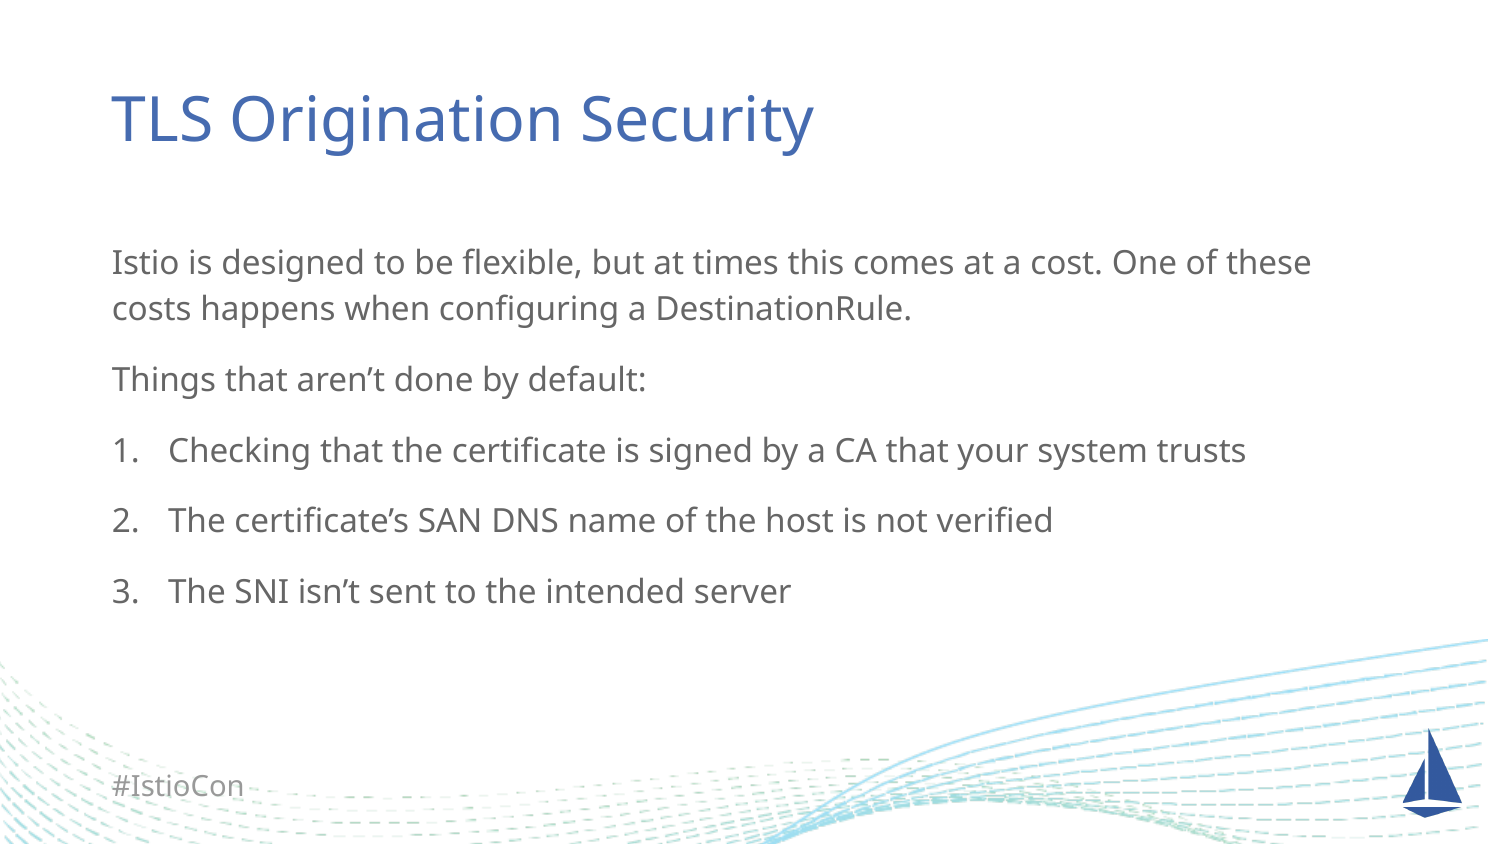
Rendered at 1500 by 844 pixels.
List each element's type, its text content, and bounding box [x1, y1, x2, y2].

list Istio is designed to be flexible, but at times this comes at a cost. One of these costs happens when configuring a DestinationRule. Things that aren’t done by default: Checking that the certificate is signed by a CA that your system trusts The certificate’s SAN DNS name of the host is not verified The SNI isn’t sent to the intended server [96, 220, 1403, 790]
title TLS Origination Security [96, 63, 1403, 197]
picture [1402, 728, 1470, 818]
